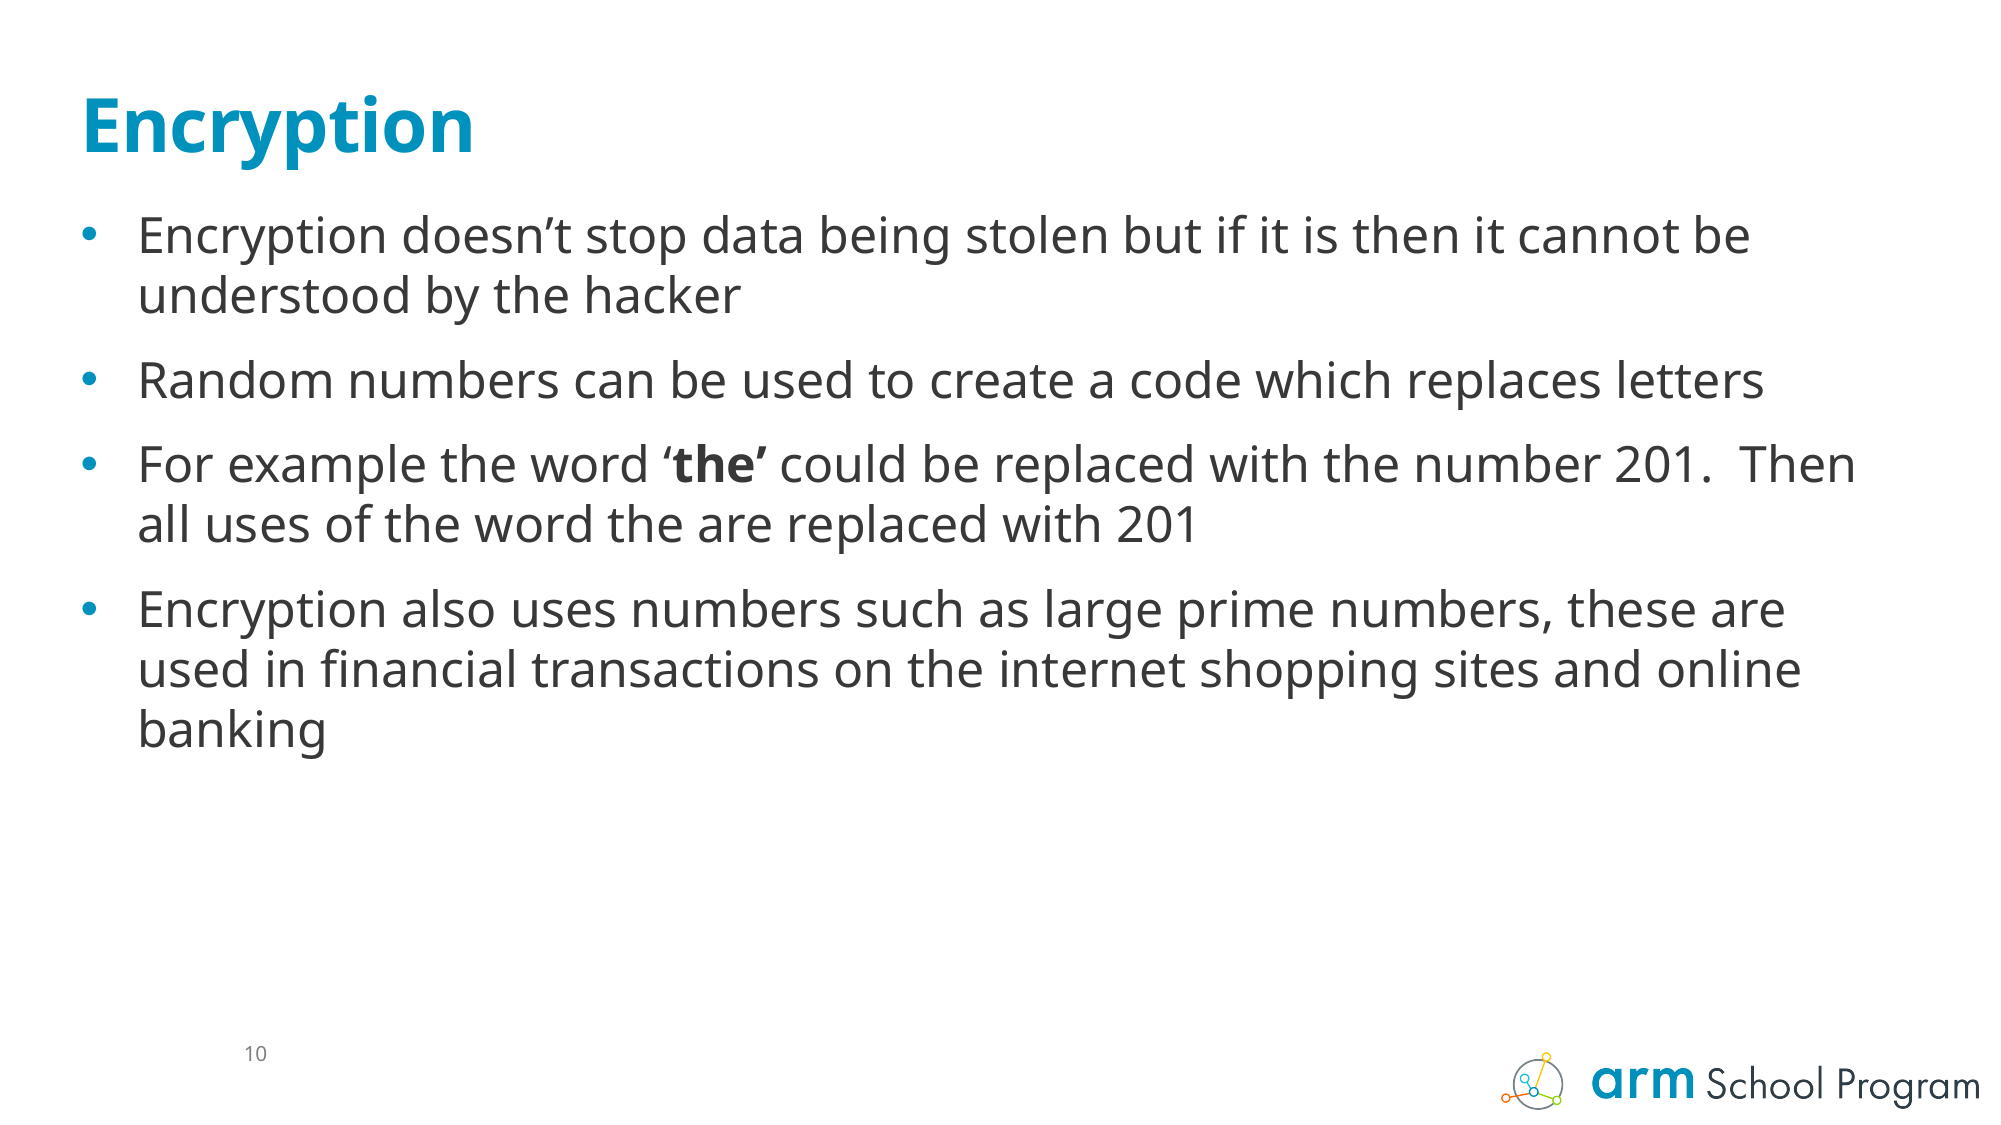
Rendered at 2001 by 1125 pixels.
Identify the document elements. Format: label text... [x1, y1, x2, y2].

picture [1501, 1052, 1979, 1110]
title Encryption [80, 58, 1915, 169]
list Encryption doesn’t stop data being stolen but if it is then it cannot be understood by the hacker Random numbers can be used to create a code which replaces letters For example the word ‘the’ could be replaced with the number 201. Then all uses of the word the are replaced with 201 Encryption also uses numbers such as large prime numbers, these are used in financial transactions on the internet shopping sites and online banking [80, 203, 1881, 957]
